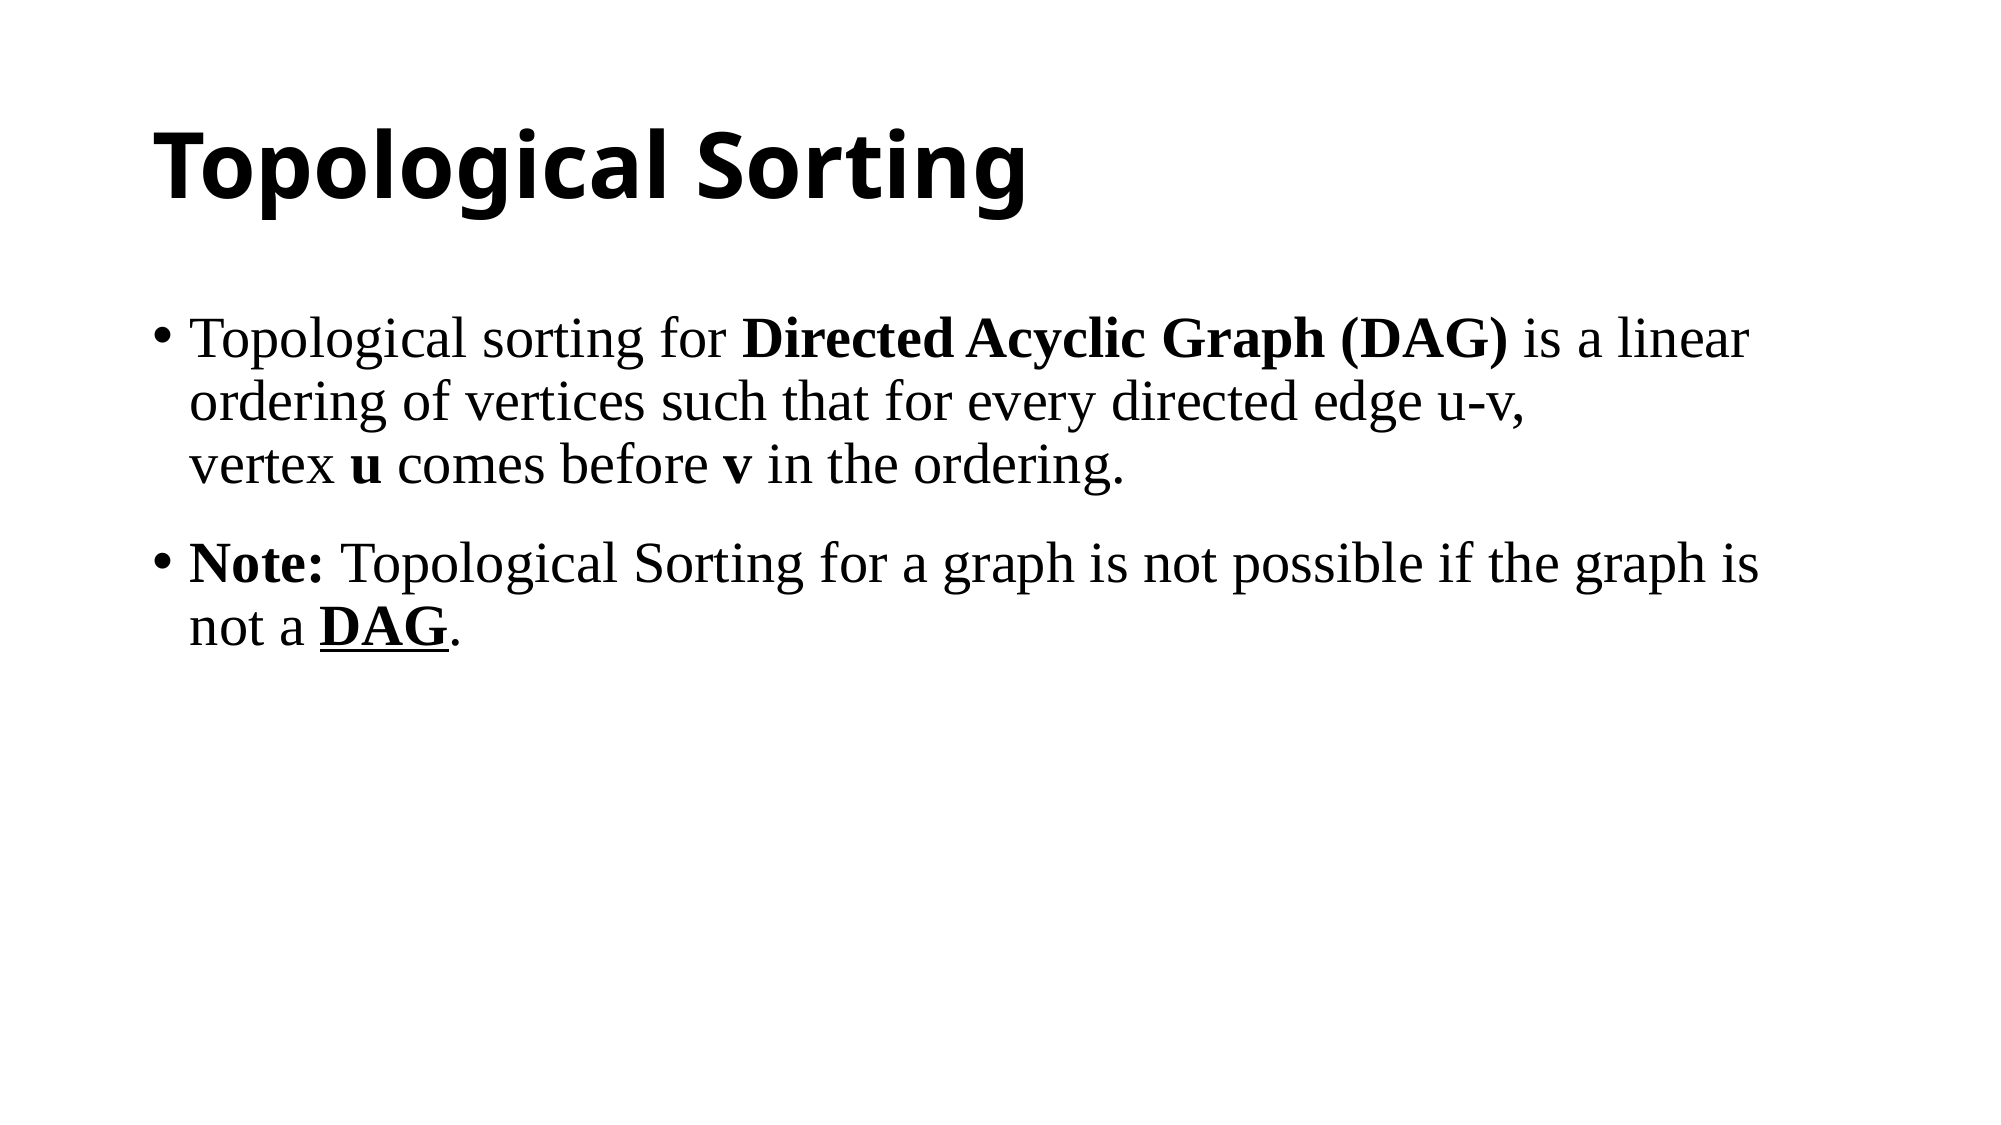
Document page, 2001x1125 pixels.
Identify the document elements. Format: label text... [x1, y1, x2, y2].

list Topological sorting for Directed Acyclic Graph (DAG) is a linear ordering of vertices such that for every directed edge u-v, vertex u comes before v in the ordering. Note: Topological Sorting for a graph is not possible if the graph is not a DAG. [137, 299, 1863, 1014]
title Topological Sorting [137, 59, 1863, 278]
